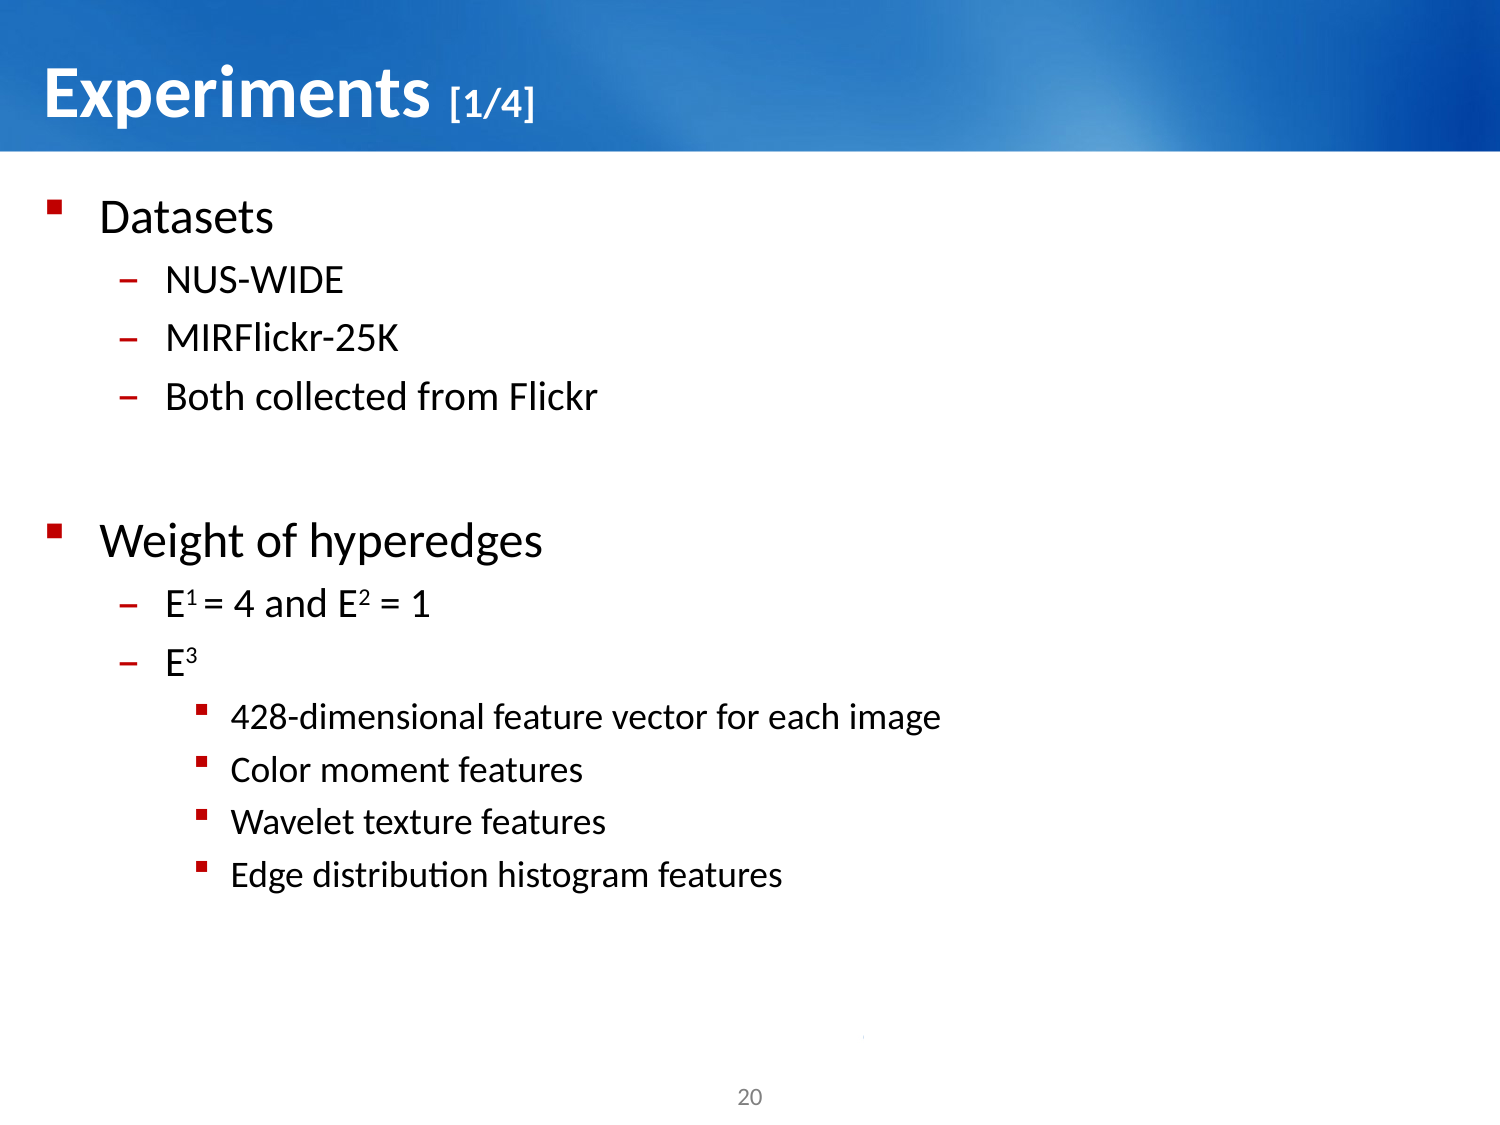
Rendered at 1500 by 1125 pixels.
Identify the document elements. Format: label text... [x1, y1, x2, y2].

slide_number 20 [688, 1078, 812, 1114]
title Experiments [1/4] [28, 23, 1472, 153]
list Datasets NUS-WIDE MIRFlickr-25K Both collected from Flickr Weight of hyperedges E1 = 4 and E2 = 1 E3 428-dimensional feature vector for each image Color moment features Wavelet texture features Edge distribution histogram features [28, 175, 1472, 1067]
picture [0, 0, 1500, 1125]
